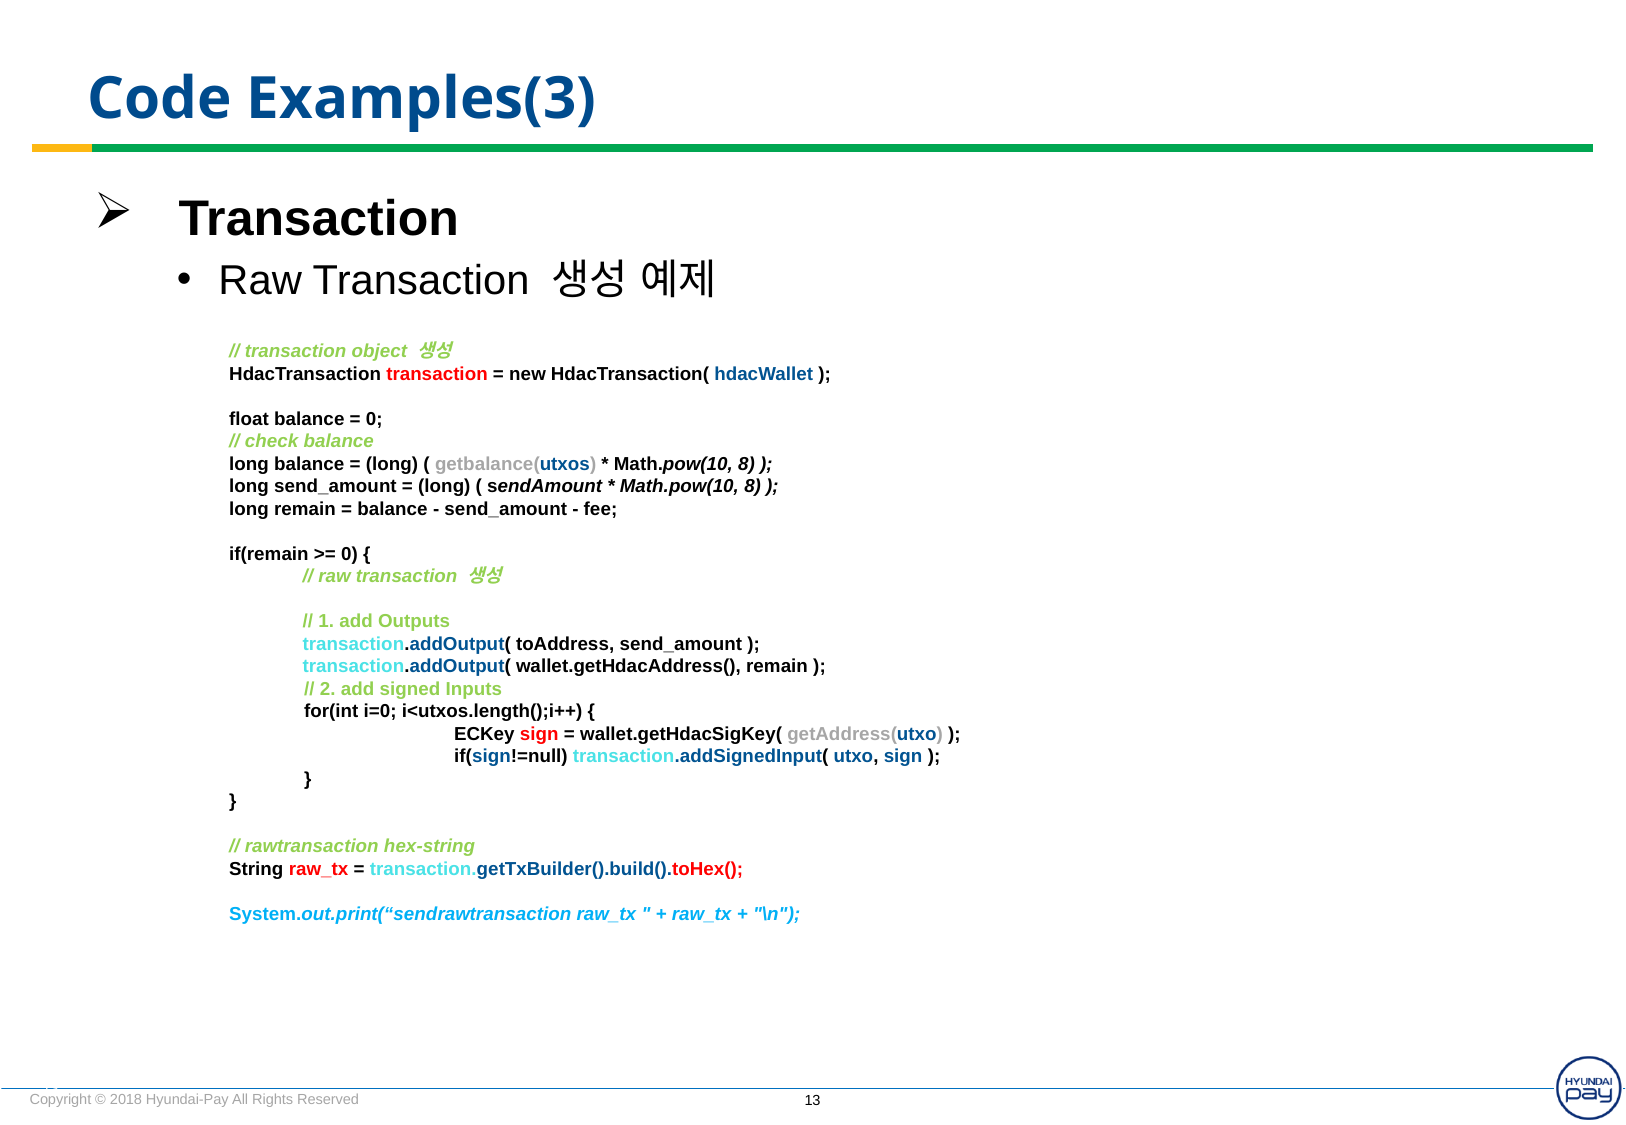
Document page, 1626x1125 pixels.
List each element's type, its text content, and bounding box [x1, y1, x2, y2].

picture [1554, 1054, 1623, 1122]
list Transaction Raw Transaction 생성 예제 [79, 185, 1545, 327]
text_box // transaction object 생성 HdacTransaction transaction = new HdacTransaction( hdacWallet ); float balance = 0; // check balance long balance = (long) ( getbalance(utxos) * Math.pow(10, 8) ); long send_amount = (long) ( sendAmount * Math.pow(10, 8) ); long remain = balance - send_amount - fee; if(remain >= 0) { // raw transaction 생성 // 1. add Outputs transaction.addOutput( toAddress, send_amount ); transaction.addOutput( wallet.getHdacAddress(), remain ); // 2. add signed Inputs for(int i=0; i<utxos.length();i++) { ECKey sign = wallet.getHdacSigKey( getAddress(utxo) ); if(sign!=null) transaction.addSignedInput( utxo, sign ); } } // rawtransaction hex-string String raw_tx = transaction.getTxBuilder().build().toHex(); System.out.print(“sendrawtransaction raw_tx " + raw_tx + "\n"); [214, 331, 1396, 932]
title Code Examples(3) [72, 60, 1538, 142]
